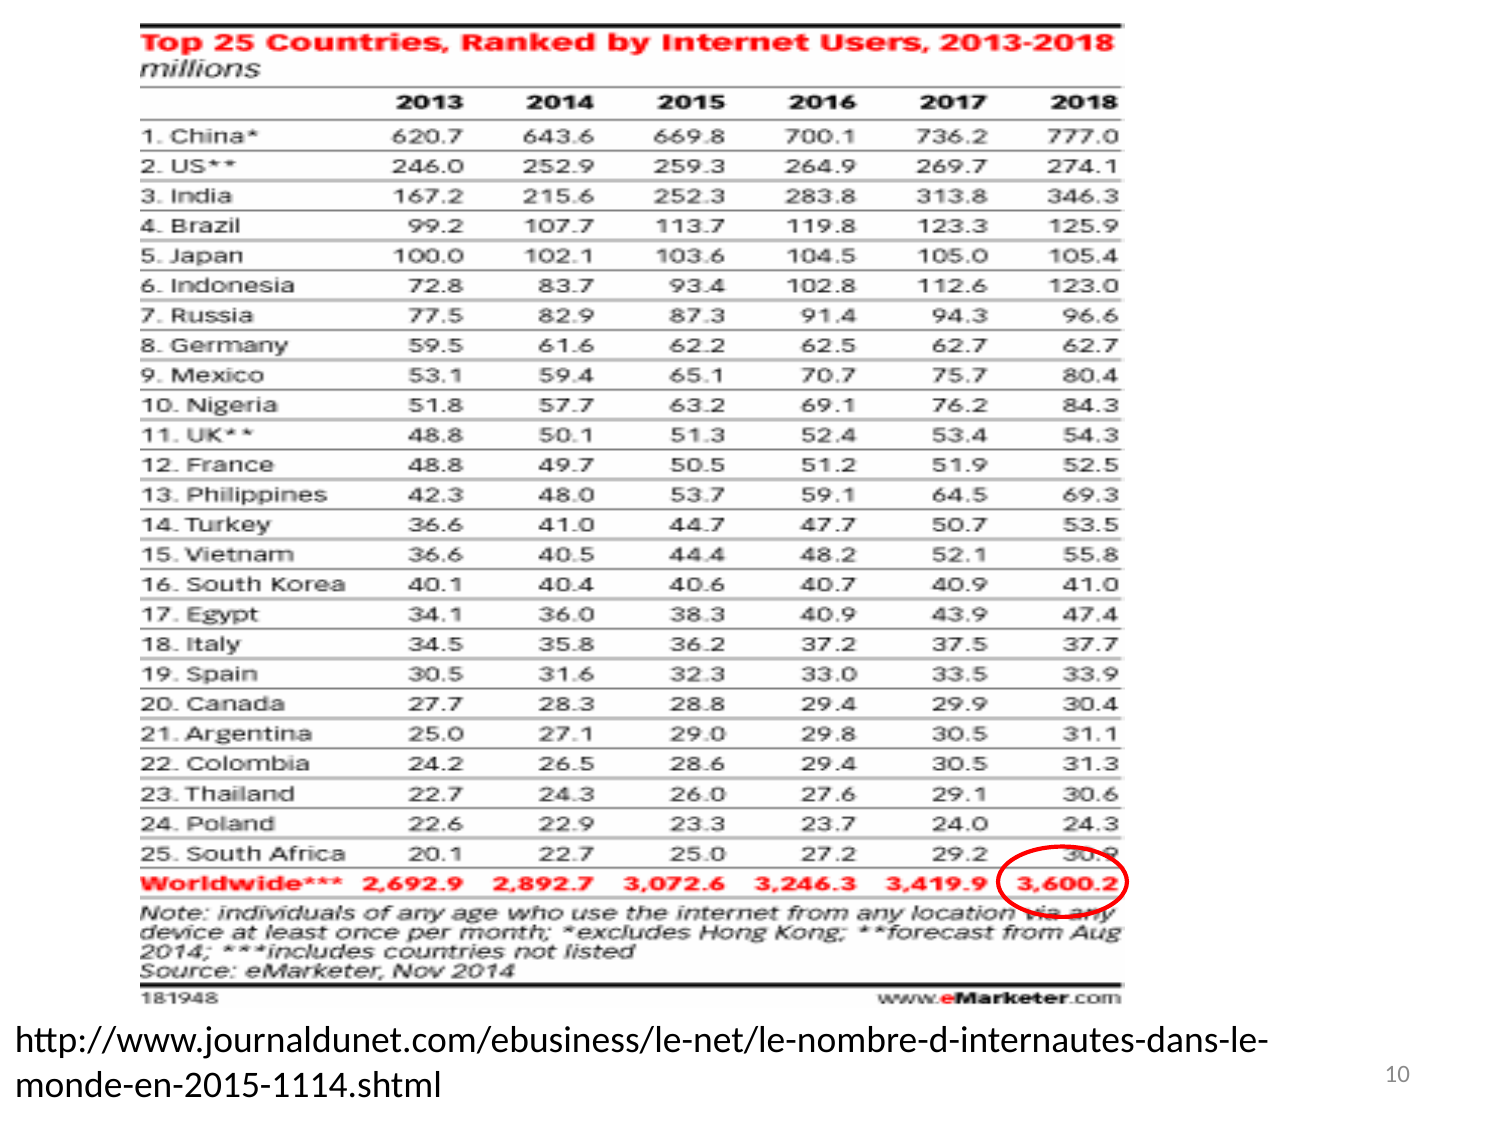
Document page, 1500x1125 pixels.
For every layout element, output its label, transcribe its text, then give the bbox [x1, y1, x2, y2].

picture [140, 23, 1126, 1009]
slide_number 10 [1325, 1042, 1425, 1103]
text_box http://www.journaldunet.com/ebusiness/le-net/le-nombre-d-internautes-dans-le-monde-en-2015-1114.shtml [0, 1007, 1325, 1112]
